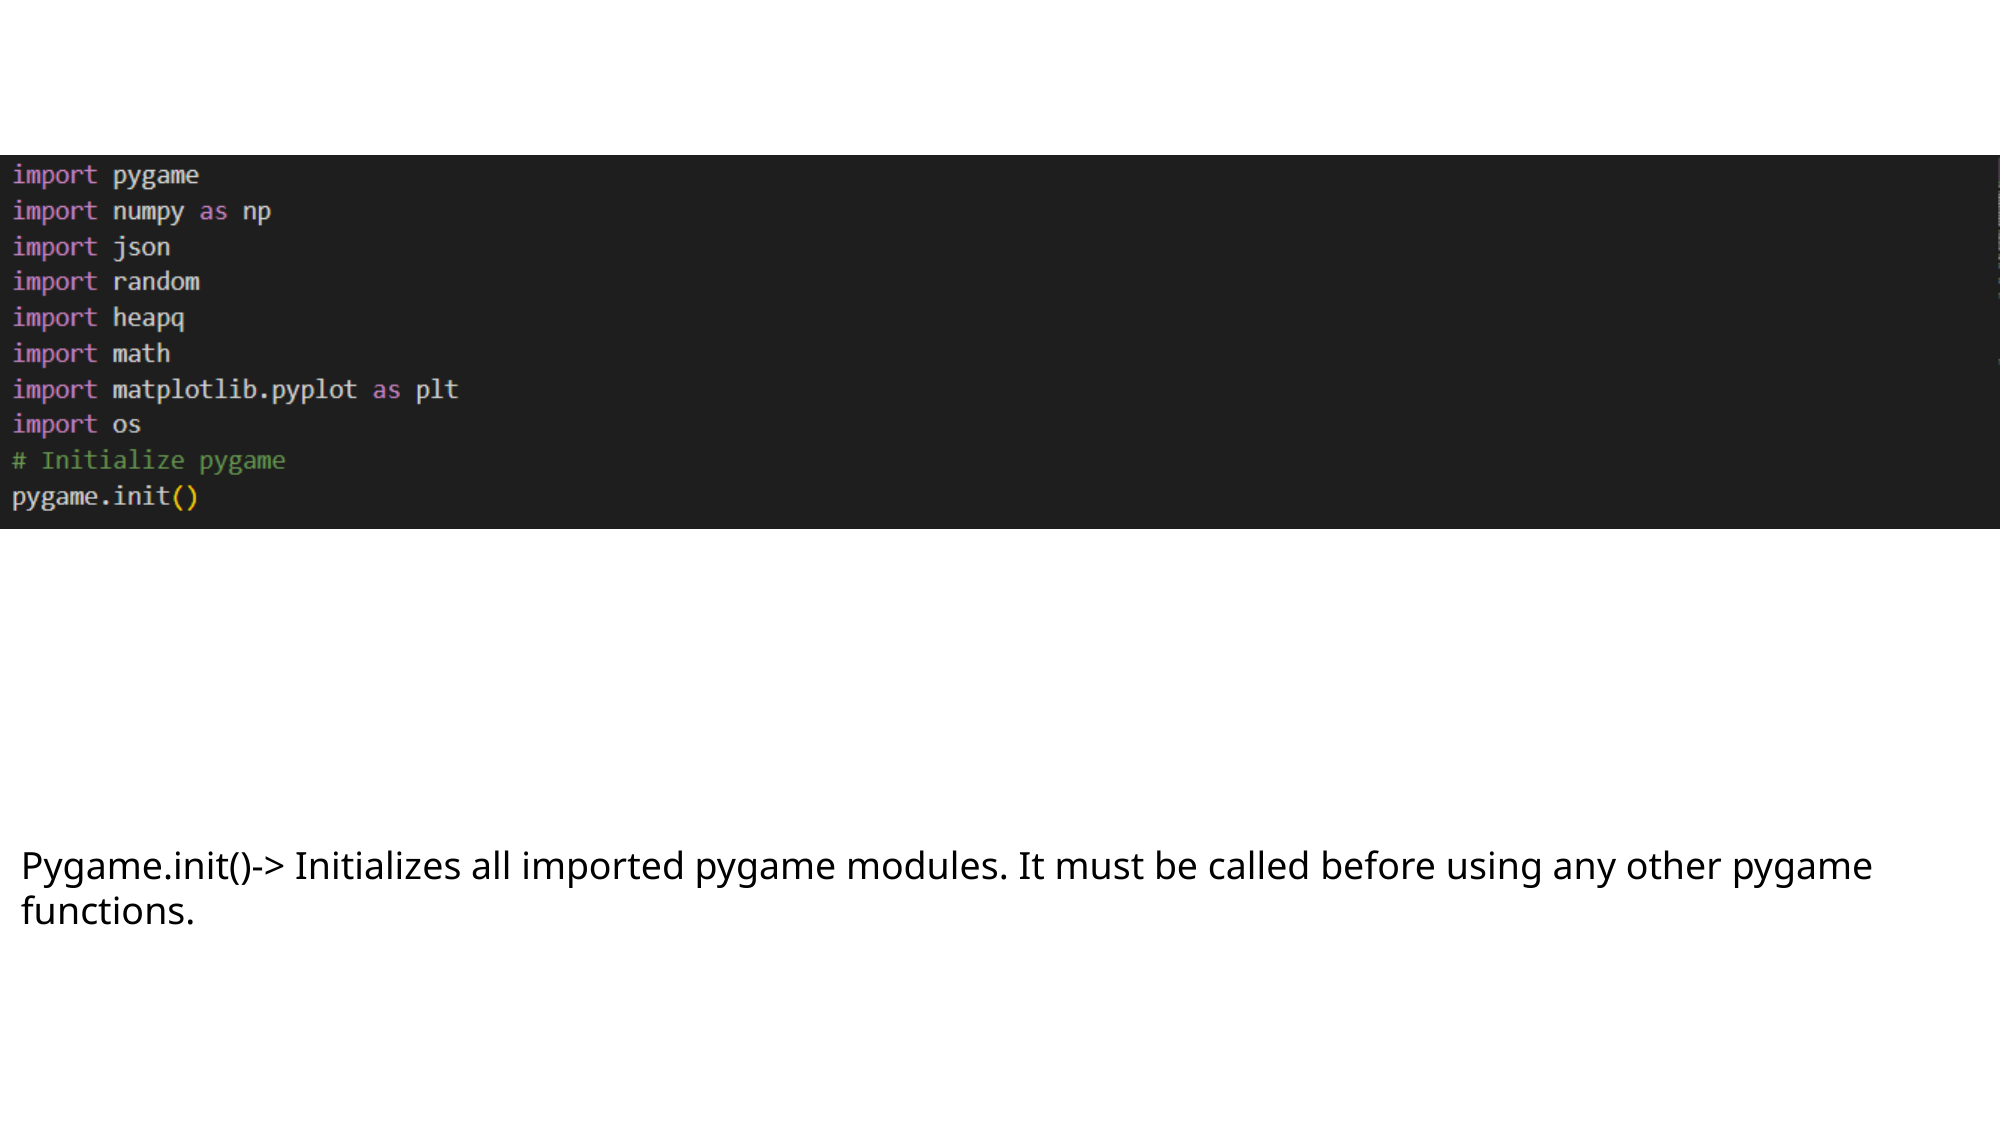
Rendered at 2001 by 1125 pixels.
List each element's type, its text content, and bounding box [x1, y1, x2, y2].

picture [0, 155, 2000, 529]
text_box Pygame.init()-> Initializes all imported pygame modules. It must be called before using any other pygame functions. [6, 834, 1994, 1030]
